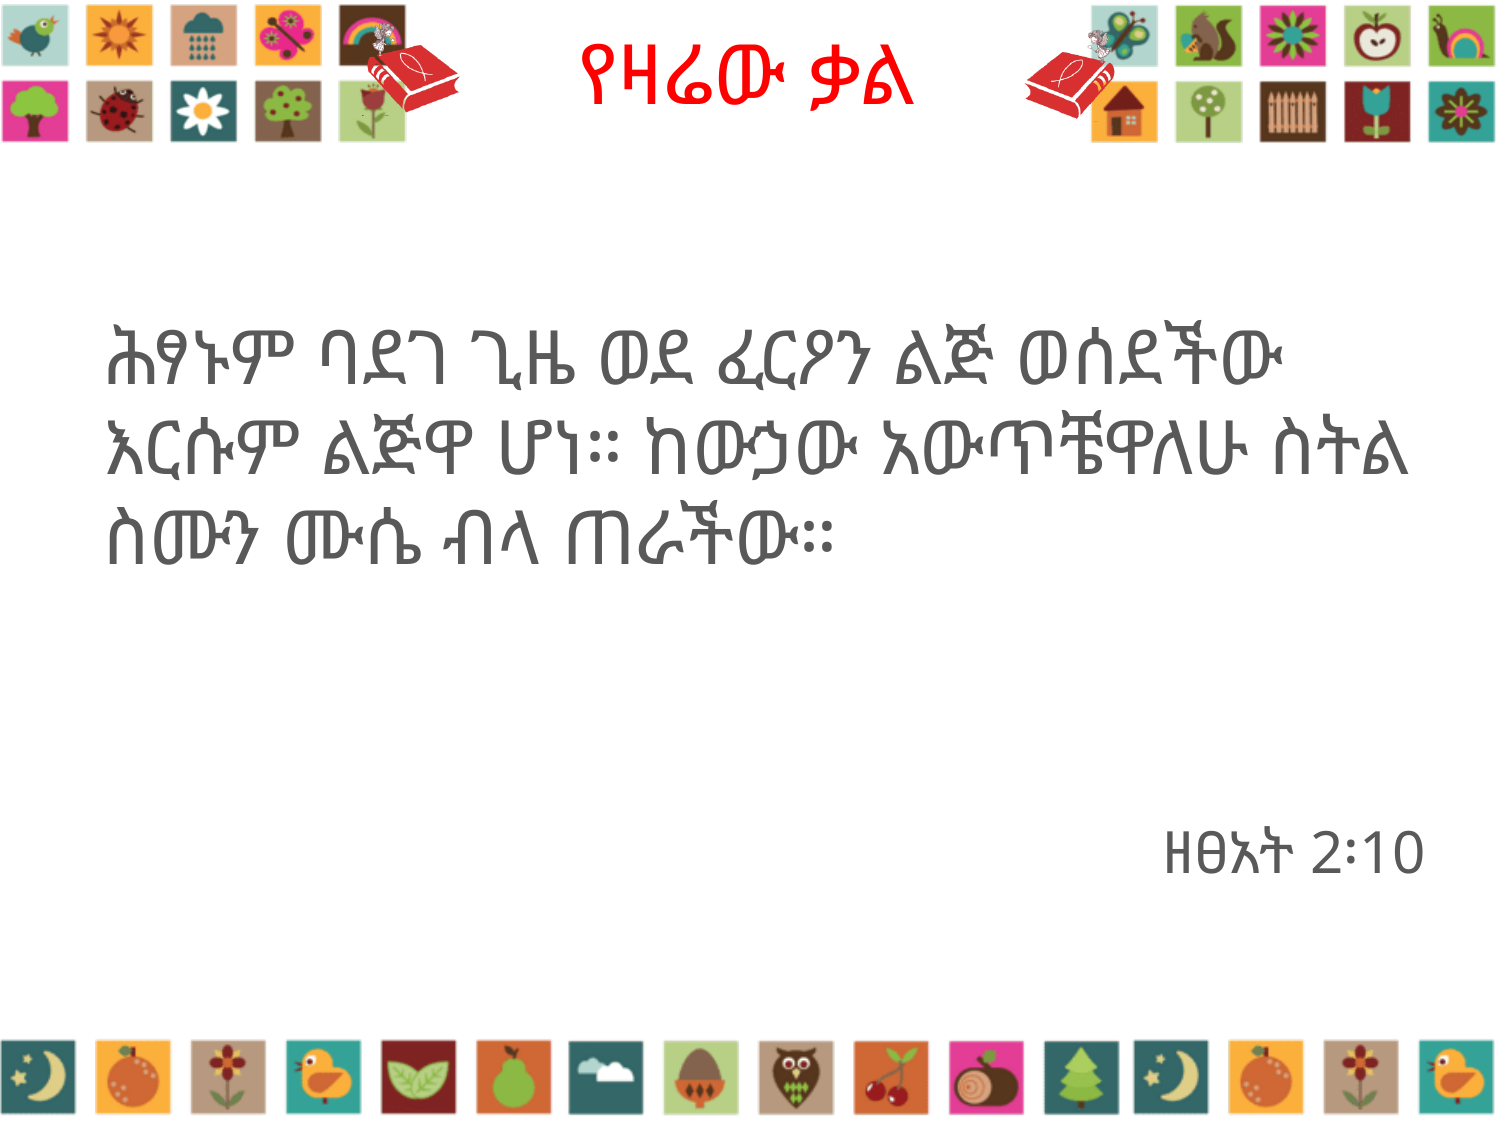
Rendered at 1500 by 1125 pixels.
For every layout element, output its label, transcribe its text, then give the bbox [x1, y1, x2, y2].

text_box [0, 1028, 1500, 1118]
text_box ዘፀአት 2፡10 [808, 807, 1441, 893]
text_box የዛሬው ቃል [425, 13, 1076, 129]
picture [0, 3, 492, 150]
text_box ሕፃኑም ባደገ ጊዜ ወደ ፈርዖን ልጅ ወሰደችው እርሱም ልጅዋ ሆነ። ከውኃው አውጥቼዋለሁ ስትል ስሙን ሙሴ ብላ ጠራችው። [88, 302, 1436, 588]
picture [992, 3, 1500, 150]
